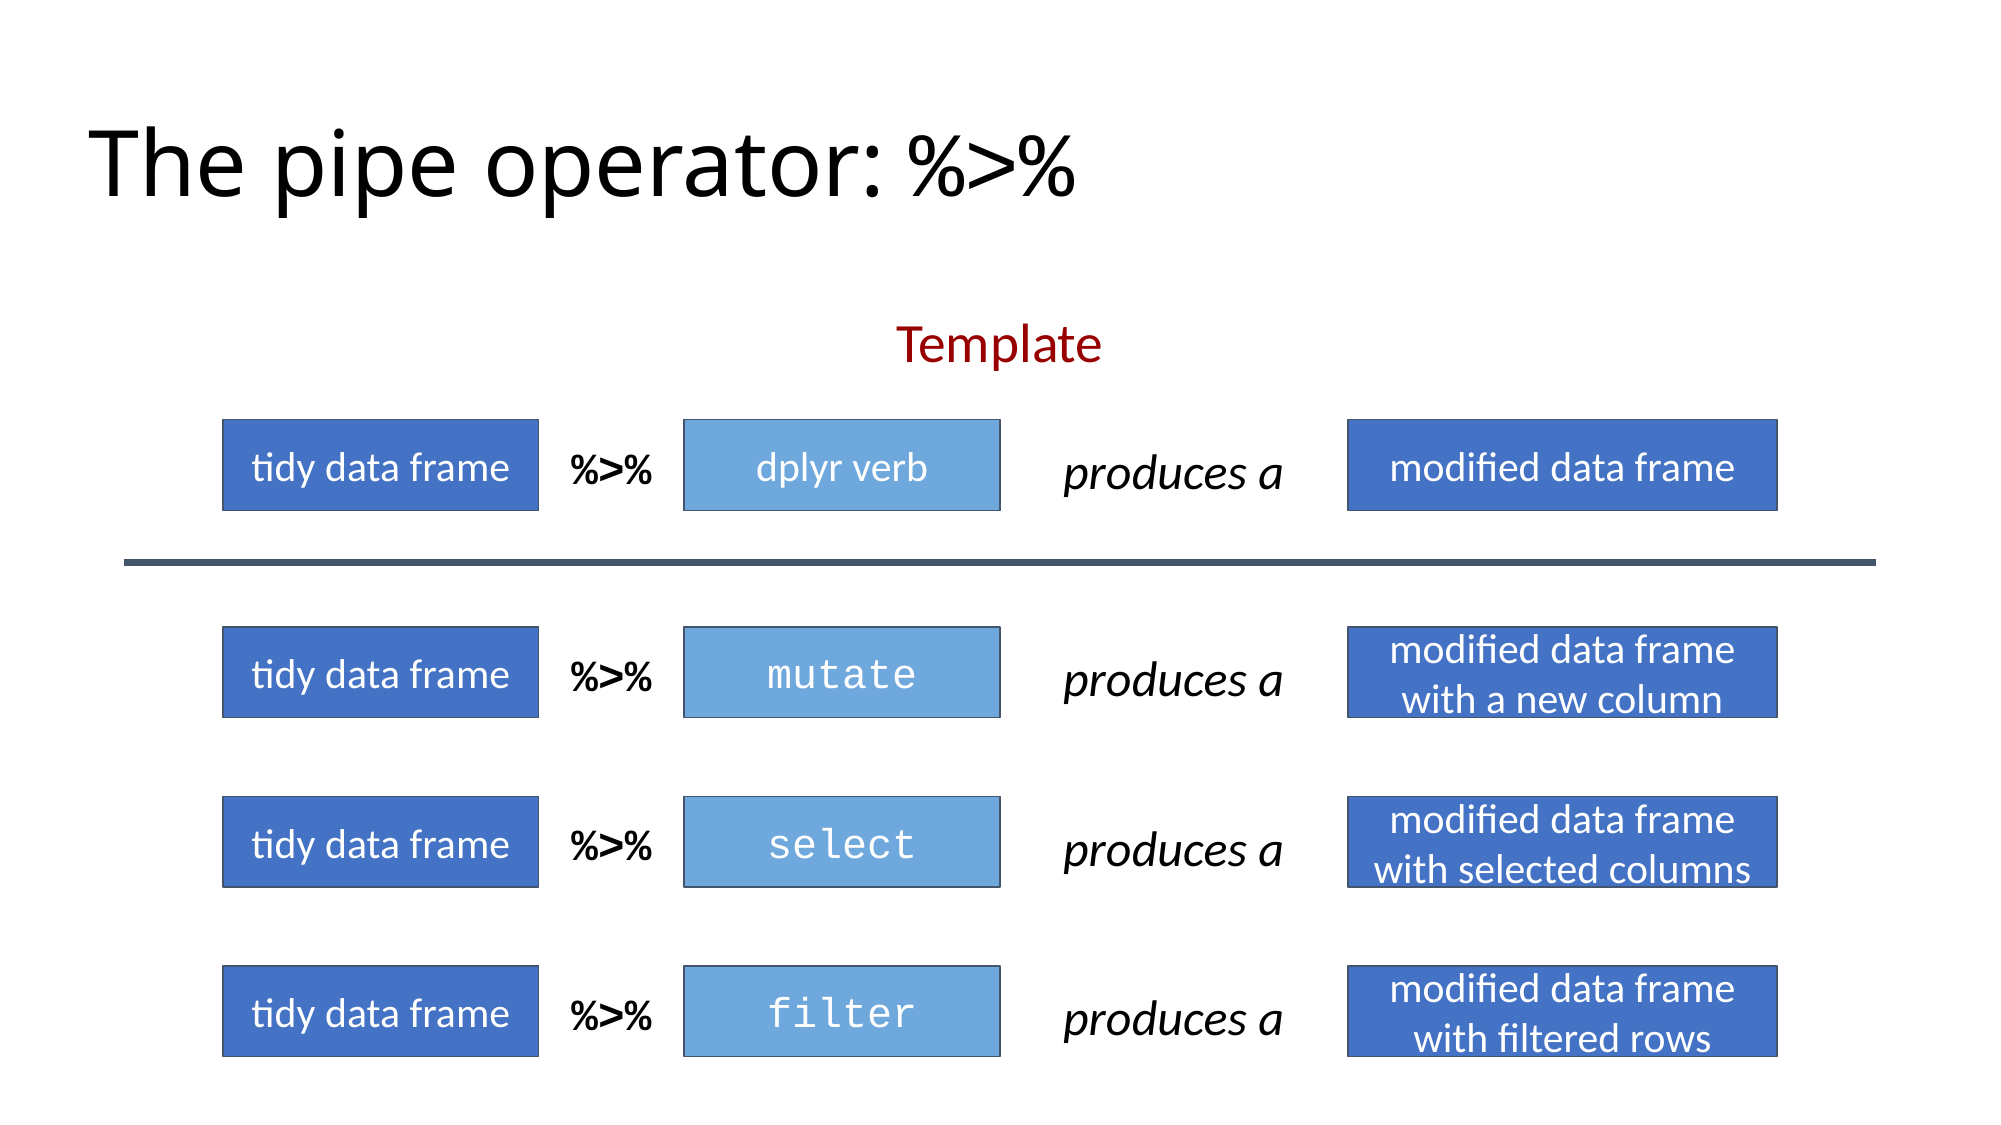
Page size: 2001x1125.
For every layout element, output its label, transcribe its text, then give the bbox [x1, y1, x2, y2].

text_box Template [837, 287, 1163, 388]
text_box produces a [1041, 419, 1307, 511]
text_box modified data frame [1347, 419, 1777, 511]
text_box modified data frame with a new column [1347, 626, 1777, 718]
text_box %>% [538, 626, 684, 718]
text_box %>% [538, 419, 684, 511]
text_box tidy data frame [222, 626, 538, 718]
text_box tidy data frame [222, 419, 538, 511]
text_box tidy data frame [222, 796, 538, 888]
text_box filter [684, 965, 1000, 1057]
text_box tidy data frame [222, 965, 538, 1057]
text_box select [684, 796, 1000, 888]
text_box modified data frame with selected columns [1347, 796, 1777, 888]
text_box produces a [1041, 626, 1307, 718]
text_box %>% [538, 965, 684, 1057]
text_box %>% [538, 796, 684, 888]
text_box dplyr verb [684, 419, 1000, 511]
text_box produces a [1041, 965, 1307, 1057]
text_box mutate [684, 626, 1000, 718]
text_box modified data frame with filtered rows [1347, 965, 1777, 1057]
title The pipe operator: %>% [68, 97, 1932, 223]
text_box produces a [1041, 796, 1307, 888]
